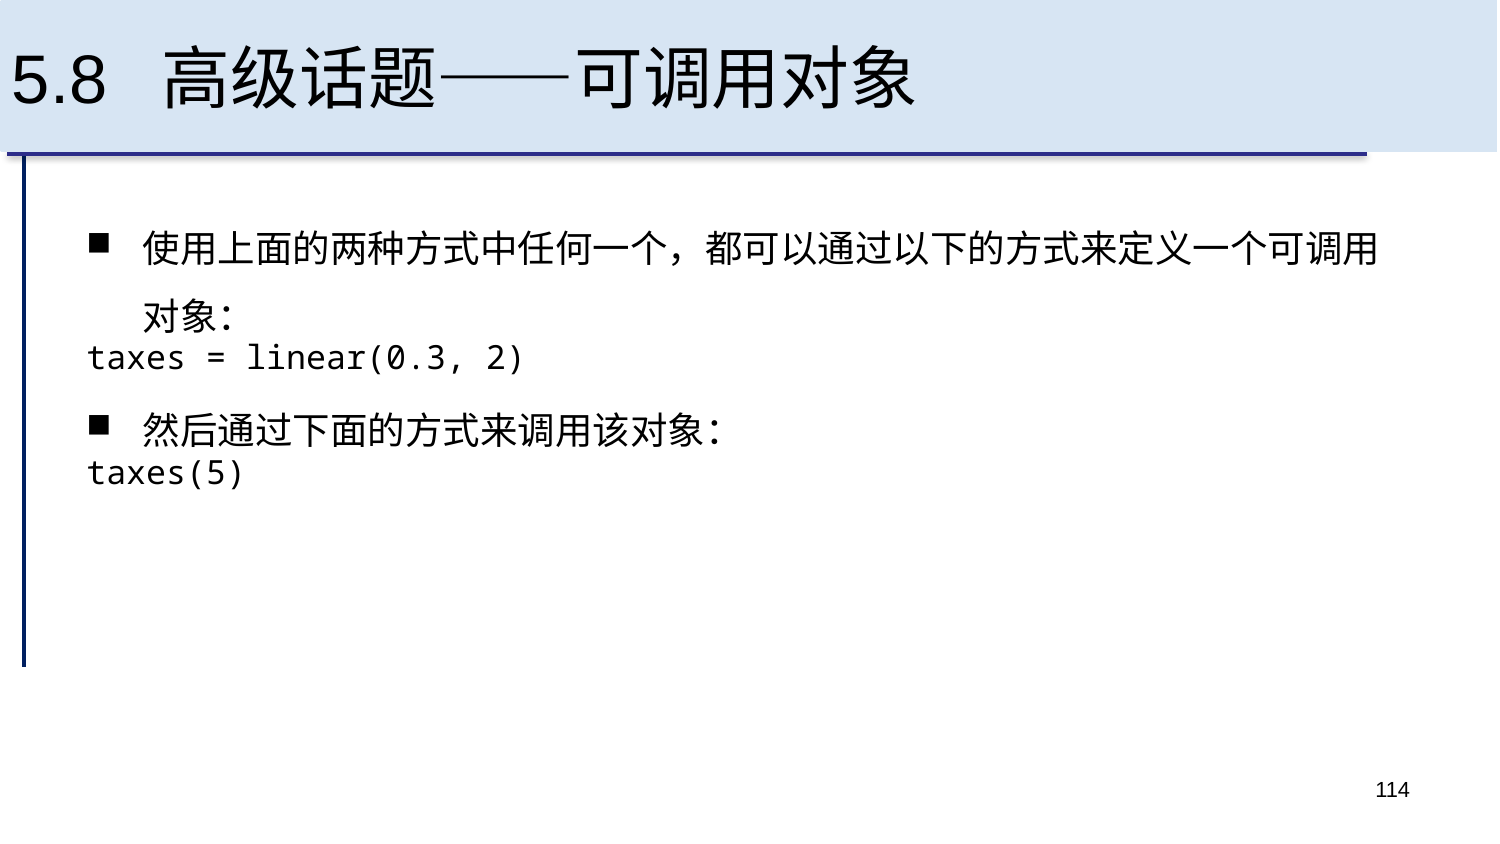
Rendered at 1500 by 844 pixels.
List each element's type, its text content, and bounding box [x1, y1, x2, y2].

slide_number 114 [1074, 768, 1426, 828]
list 使用上面的两种方式中任何一个，都可以通过以下的方式来定义一个可调用对象： taxes = linear(0.3, 2) 然后通过下面的方式来调用该对象： taxes(5) [74, 196, 1426, 755]
title 5.8 高级话题——可调用对象 [0, 0, 1498, 152]
